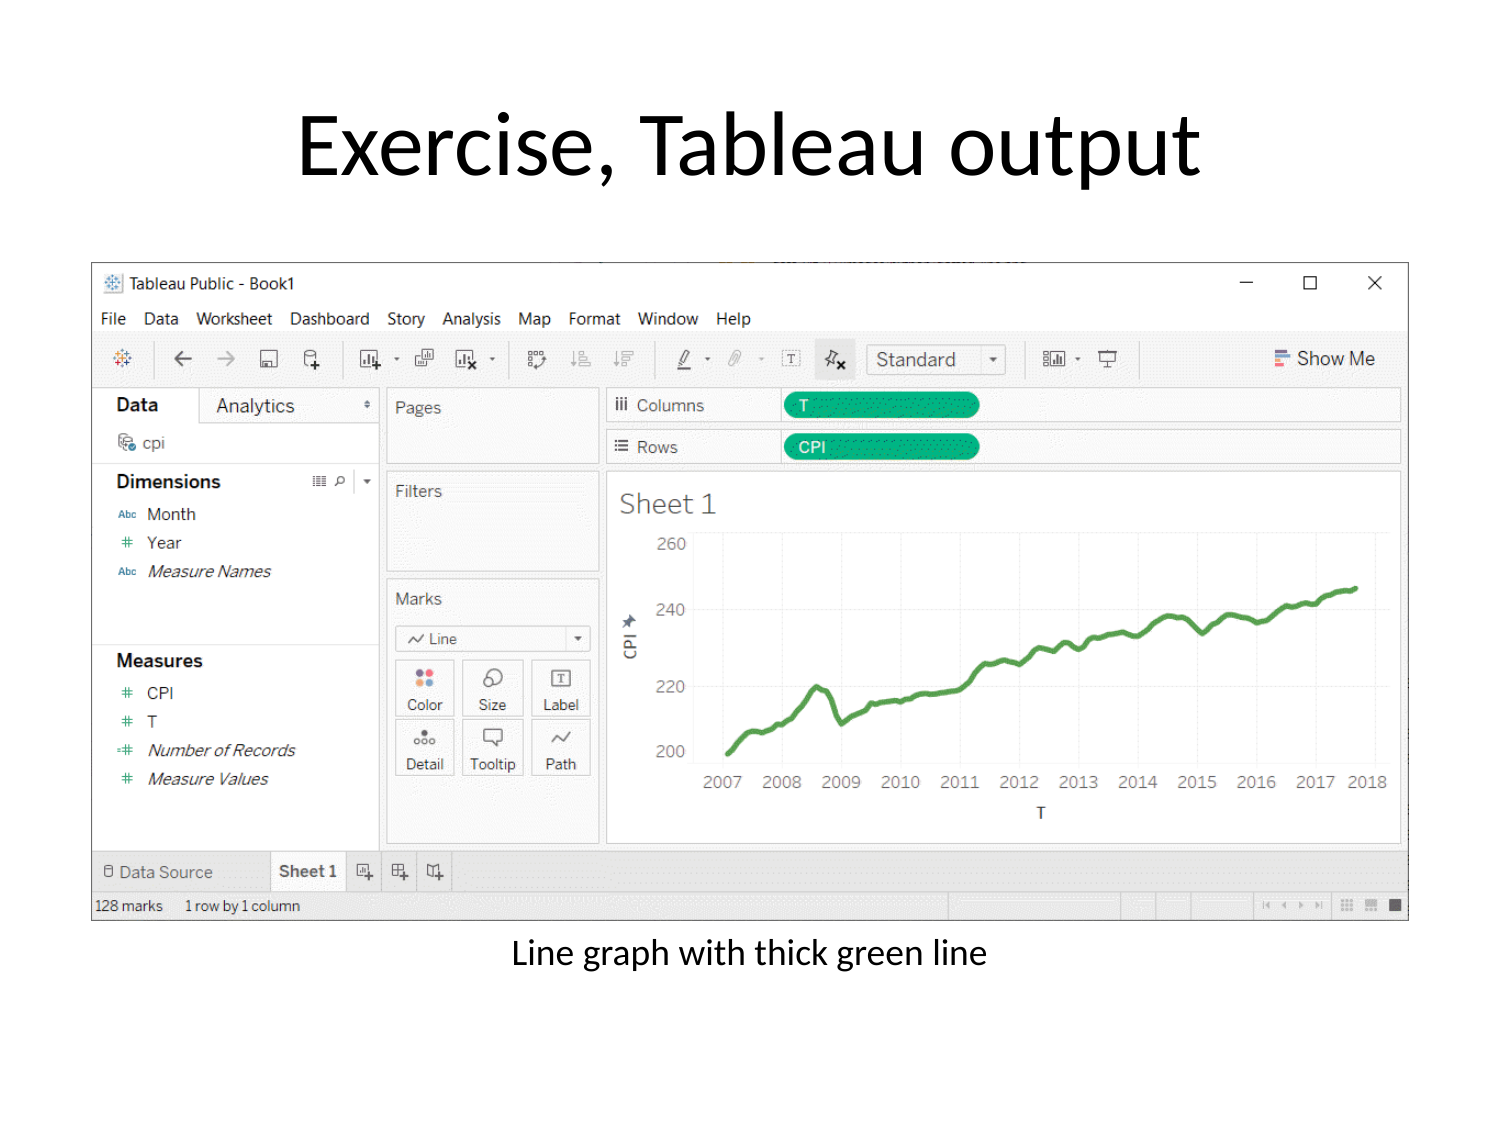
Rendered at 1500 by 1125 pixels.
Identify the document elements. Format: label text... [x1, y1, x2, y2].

text_box Line graph with thick green line [74, 920, 1425, 1005]
picture [91, 262, 1409, 921]
title Exercise, Tableau output [75, 45, 1425, 233]
